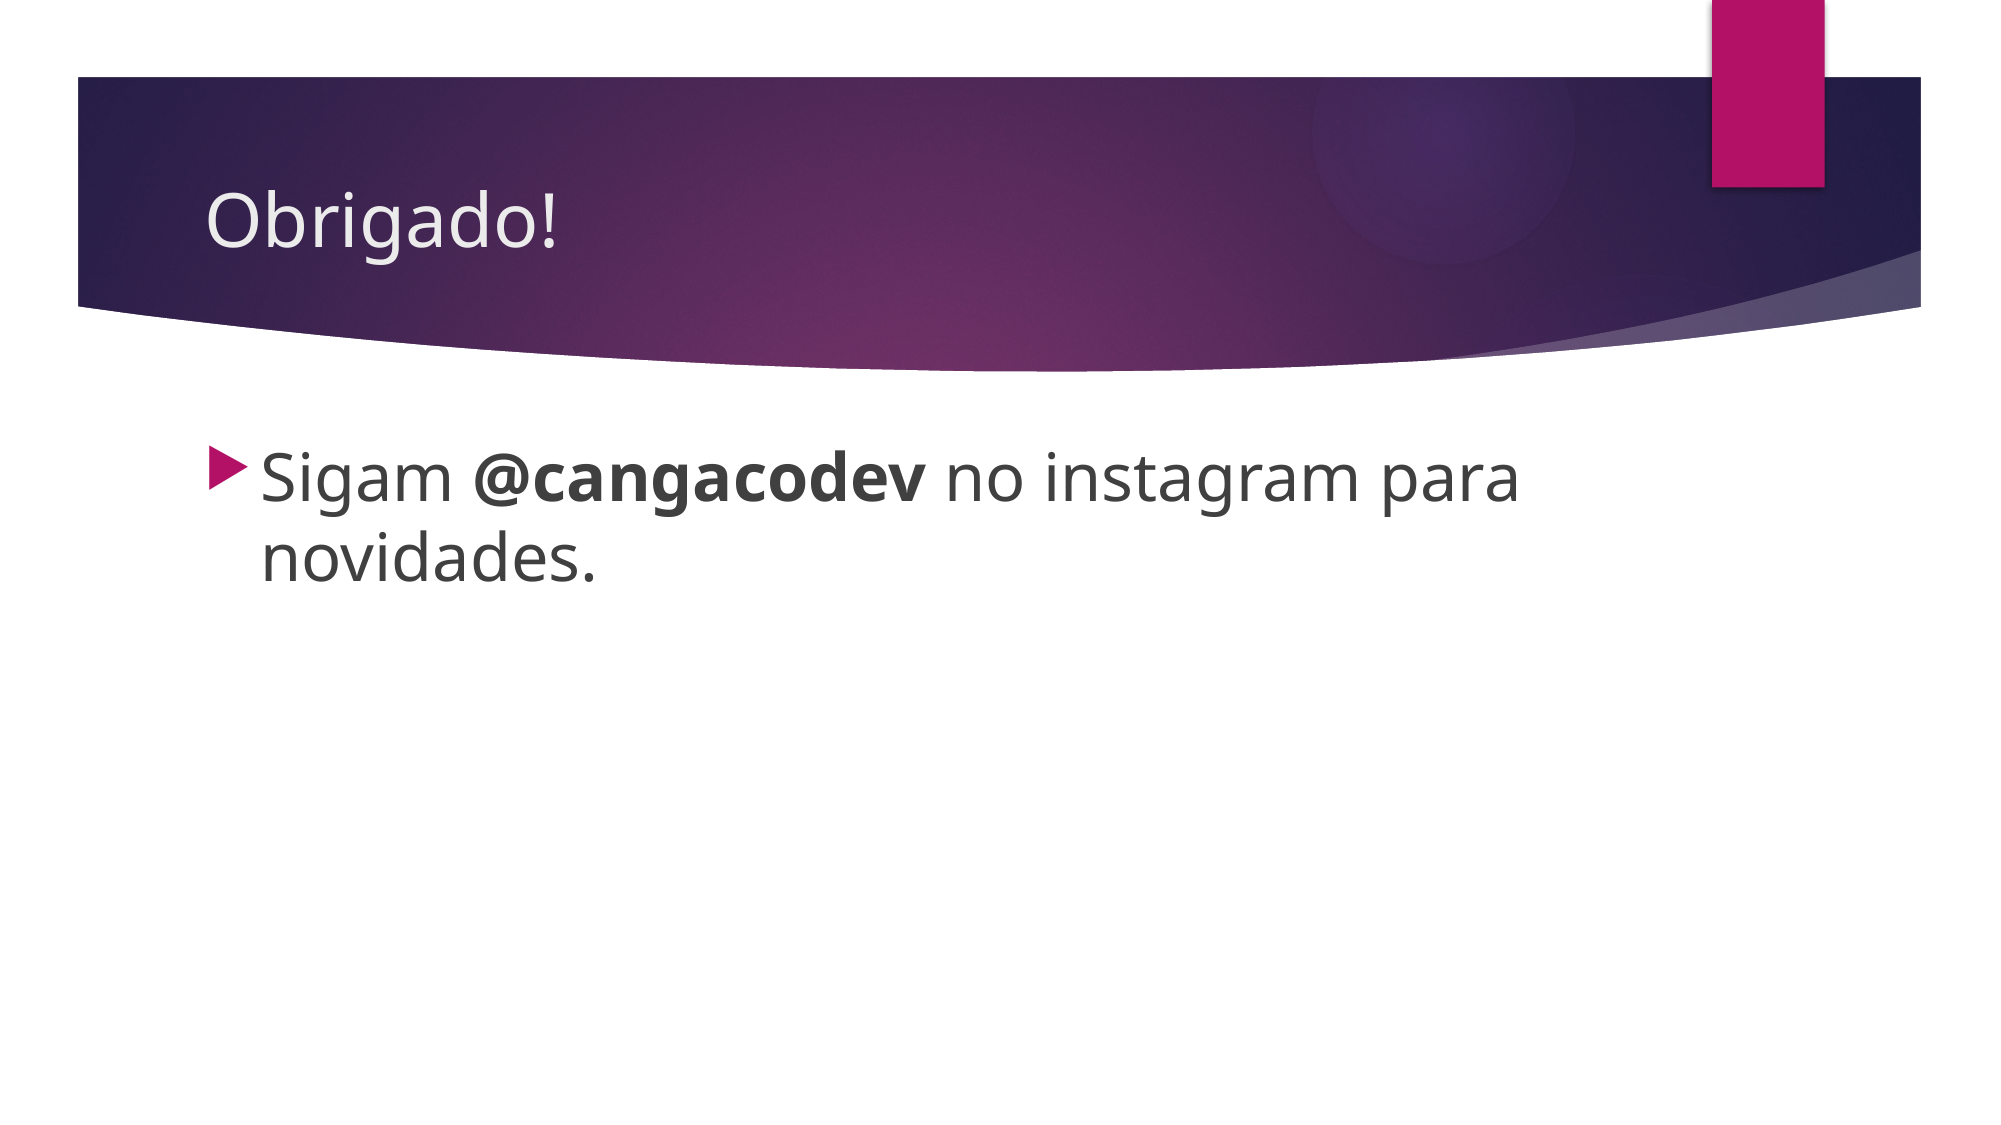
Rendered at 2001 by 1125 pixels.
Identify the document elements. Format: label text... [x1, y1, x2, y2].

list Sigam @cangacodev no instagram para novidades. [189, 427, 1638, 988]
title Obrigado! [189, 159, 1627, 276]
